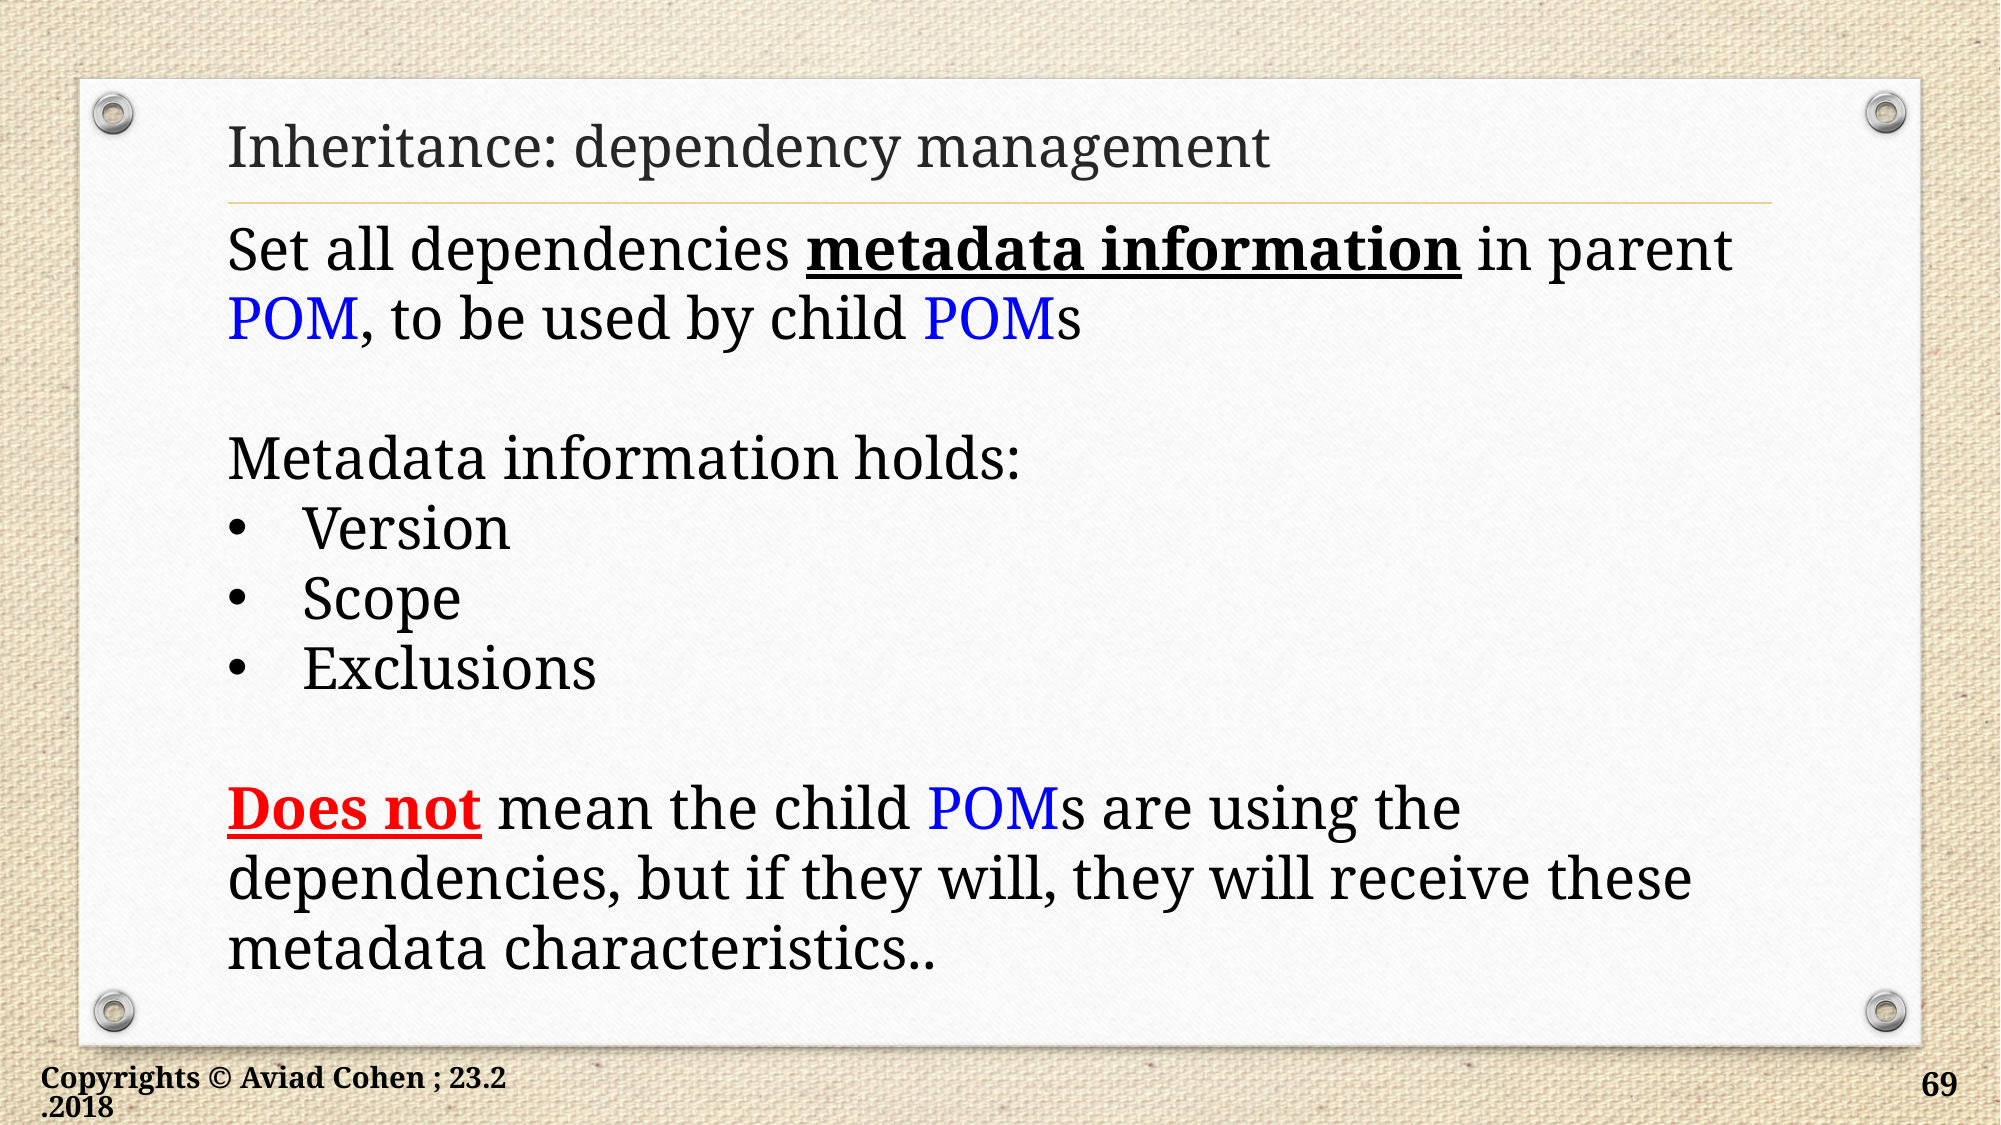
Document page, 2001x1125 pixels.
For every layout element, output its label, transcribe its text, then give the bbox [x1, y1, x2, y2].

text_box Set all dependencies metadata information in parent POM, to be used by child POMs Metadata information holds: Version Scope Exclusions Does not mean the child POMs are using the dependencies, but if they will, they will receive these metadata characteristics.. [212, 204, 1885, 989]
picture [0, 0, 2001, 1125]
footer Copyrights © Aviad Cohen ; 23.2.2018 [25, 1056, 528, 1103]
title Inheritance: dependency management [212, 101, 1788, 188]
slide_number 69 [1884, 1063, 1974, 1109]
